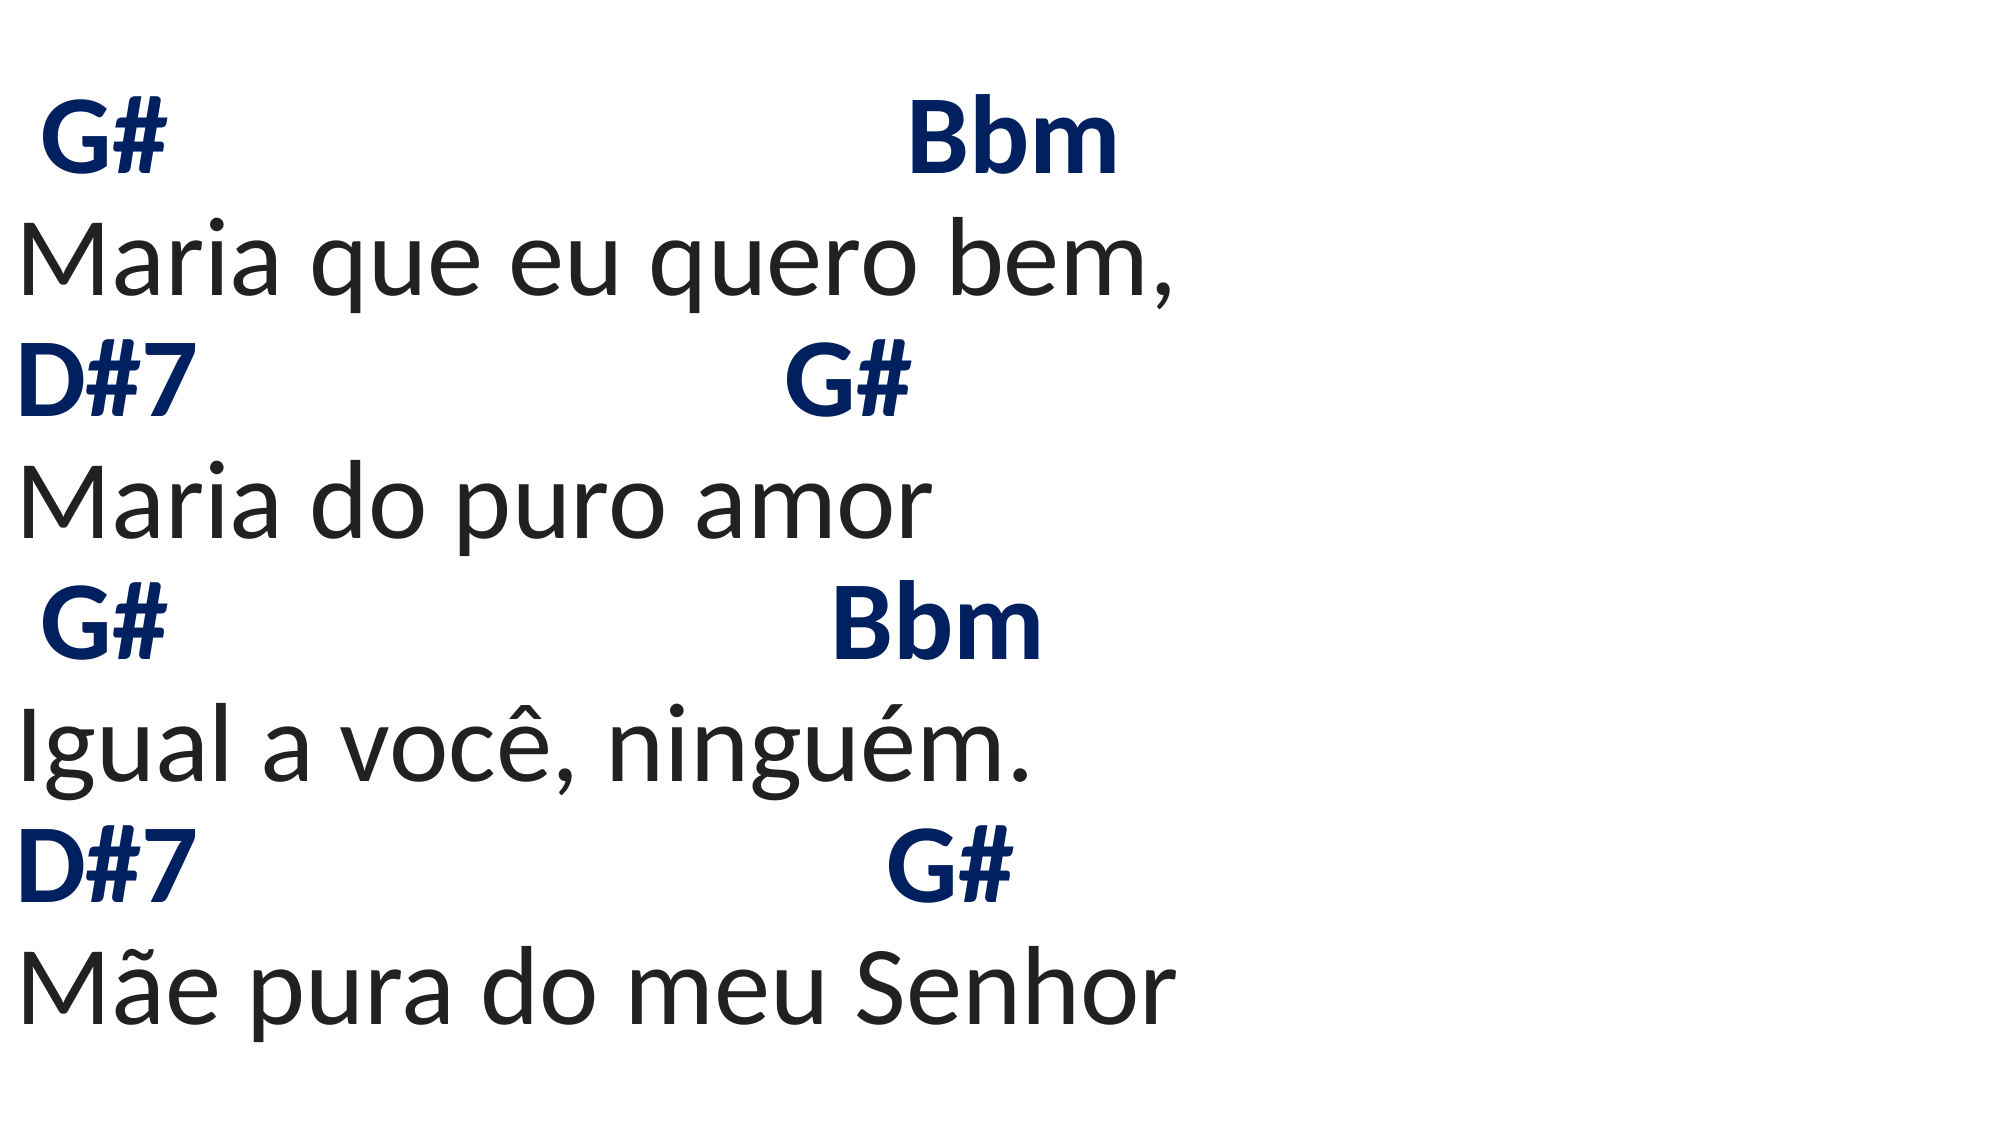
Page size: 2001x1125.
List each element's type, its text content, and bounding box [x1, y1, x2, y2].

title G# Bbm Maria que eu quero bem, D#7 G# Maria do puro amor G# Bbm Igual a você, ninguém. D#7 G# Mãe pura do meu Senhor [0, 0, 2000, 1125]
